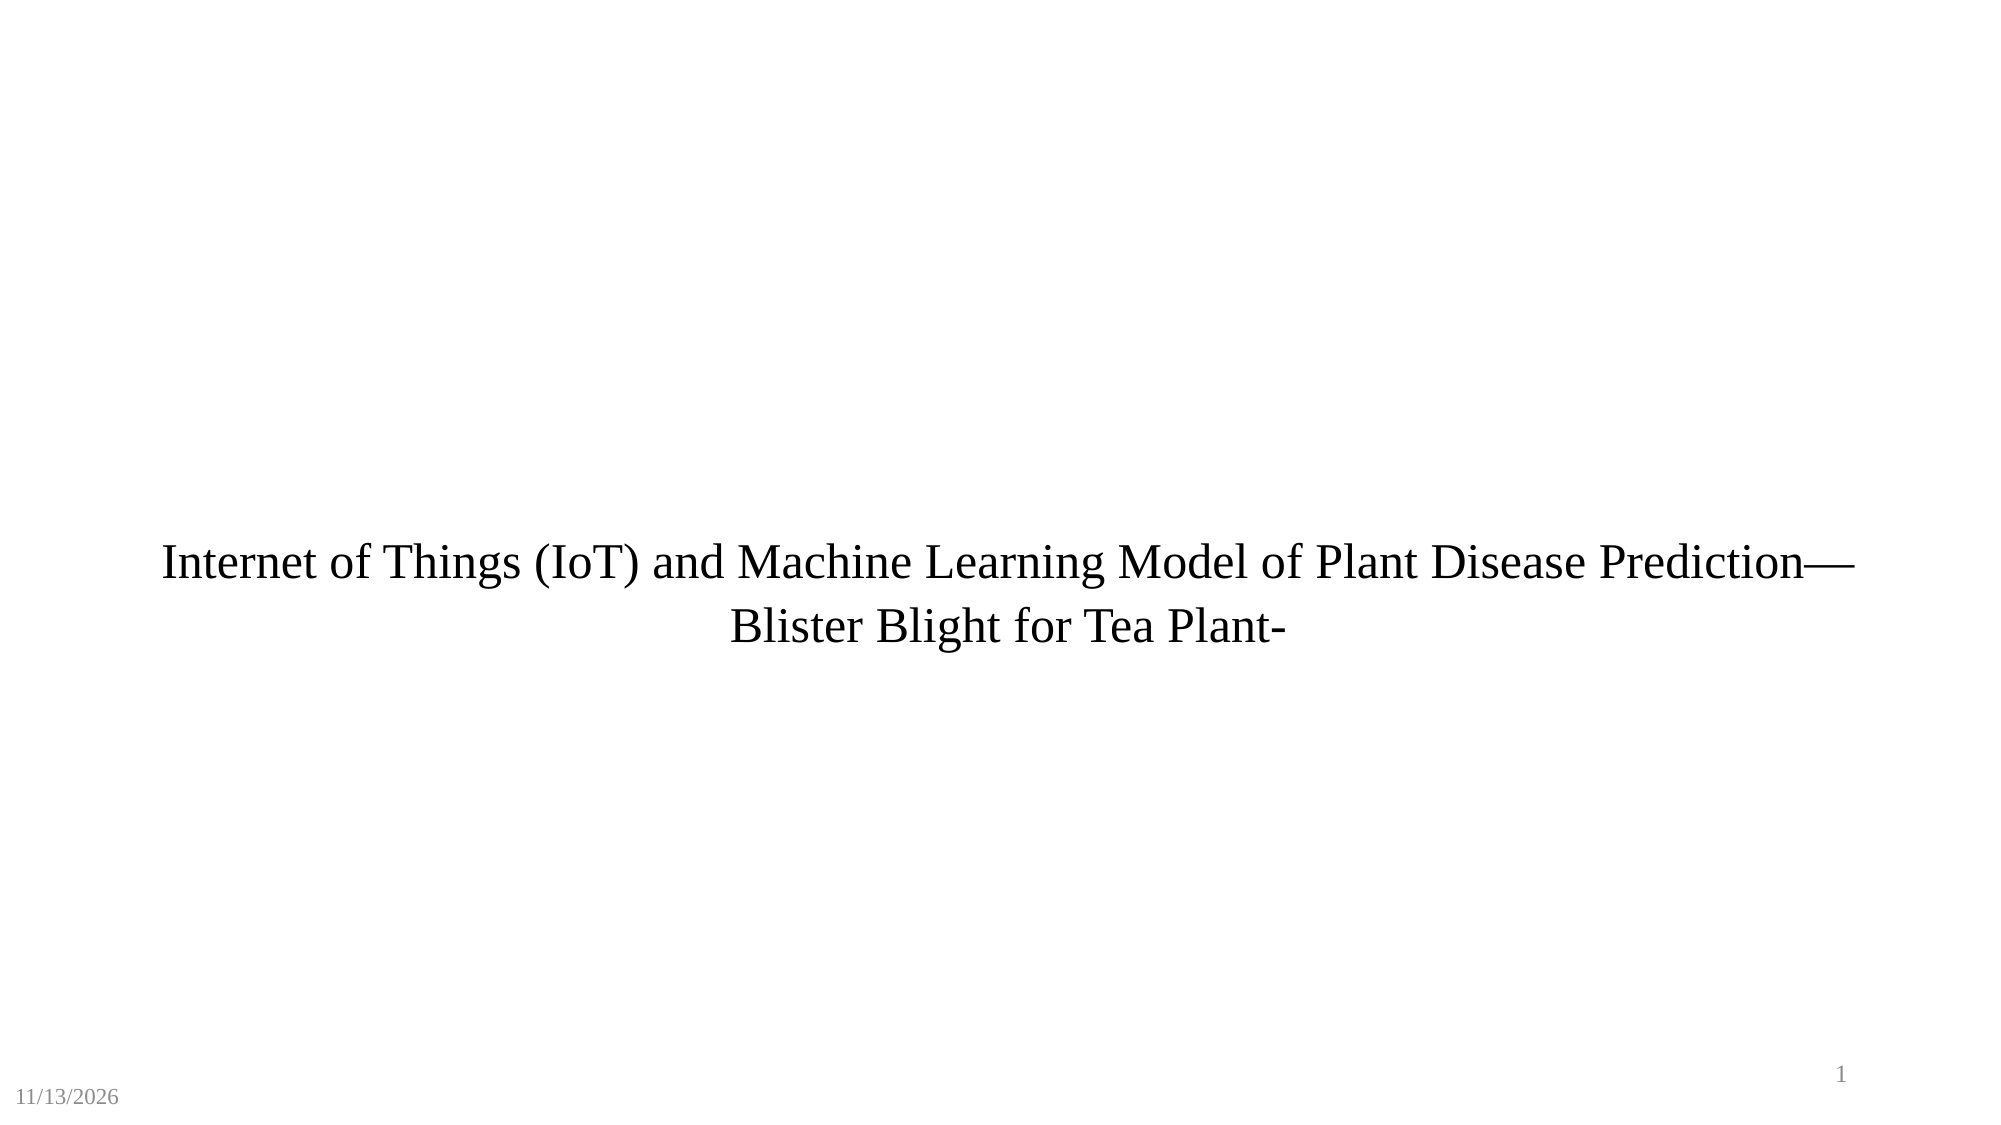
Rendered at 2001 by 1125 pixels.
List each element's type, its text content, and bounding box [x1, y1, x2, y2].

title Internet of Things (IoT) and Machine Learning Model of Plant Disease Prediction—Blister Blight for Tea Plant- [113, 390, 1904, 788]
slide_number 1 [1412, 1042, 1863, 1103]
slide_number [0, 1065, 584, 1125]
